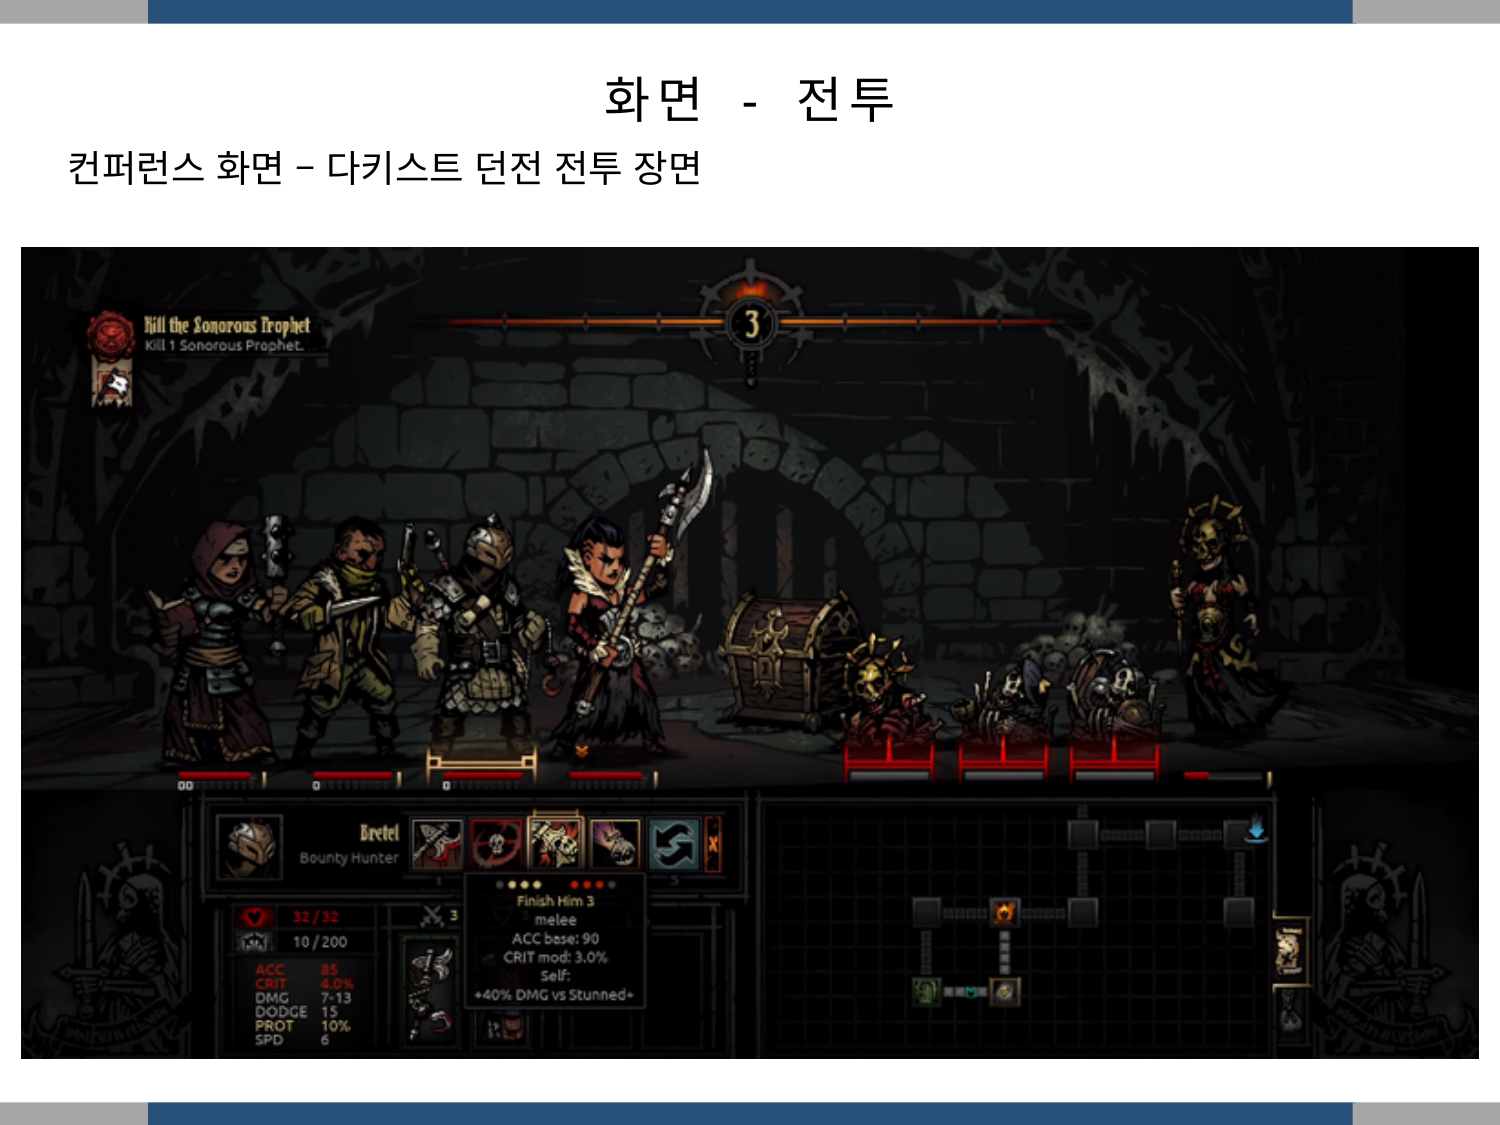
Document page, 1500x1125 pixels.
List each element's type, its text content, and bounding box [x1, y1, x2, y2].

text_box 화면 - 전투 [436, 61, 1063, 137]
picture [21, 247, 1479, 1059]
text_box 컨퍼런스 화면 – 다키스트 던전 전투 장면 [53, 137, 1471, 197]
